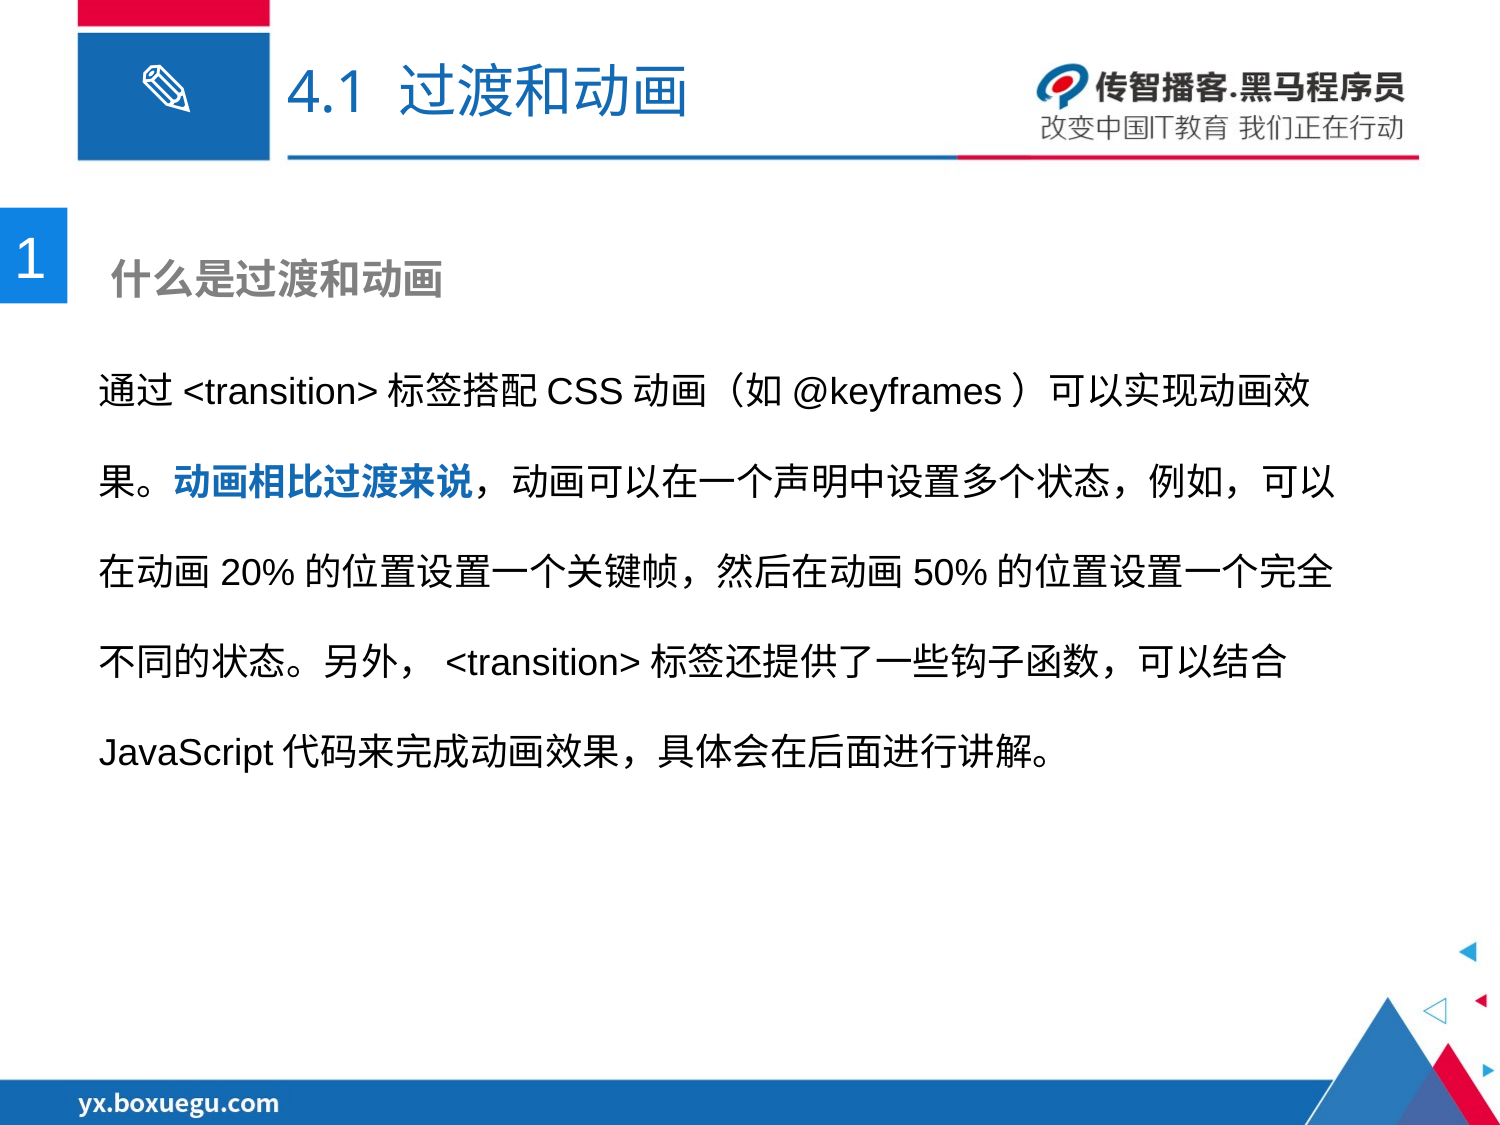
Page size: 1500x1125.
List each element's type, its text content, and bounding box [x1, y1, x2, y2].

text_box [0, 207, 842, 311]
picture [0, 1, 1500, 1125]
text_box 通过<transition>标签搭配CSS动画（如@keyframes）可以实现动画效果。动画相比过渡来说，动画可以在一个声明中设置多个状态，例如，可以在动画20%的位置设置一个关键帧，然后在动画50%的位置设置一个完全不同的状态。另外，<transition>标签还提供了一些钩子函数，可以结合JavaScript代码来完成动画效果，具体会在后面进行讲解。 [84, 315, 1382, 780]
title 4.1 过渡和动画 [271, 25, 1046, 153]
